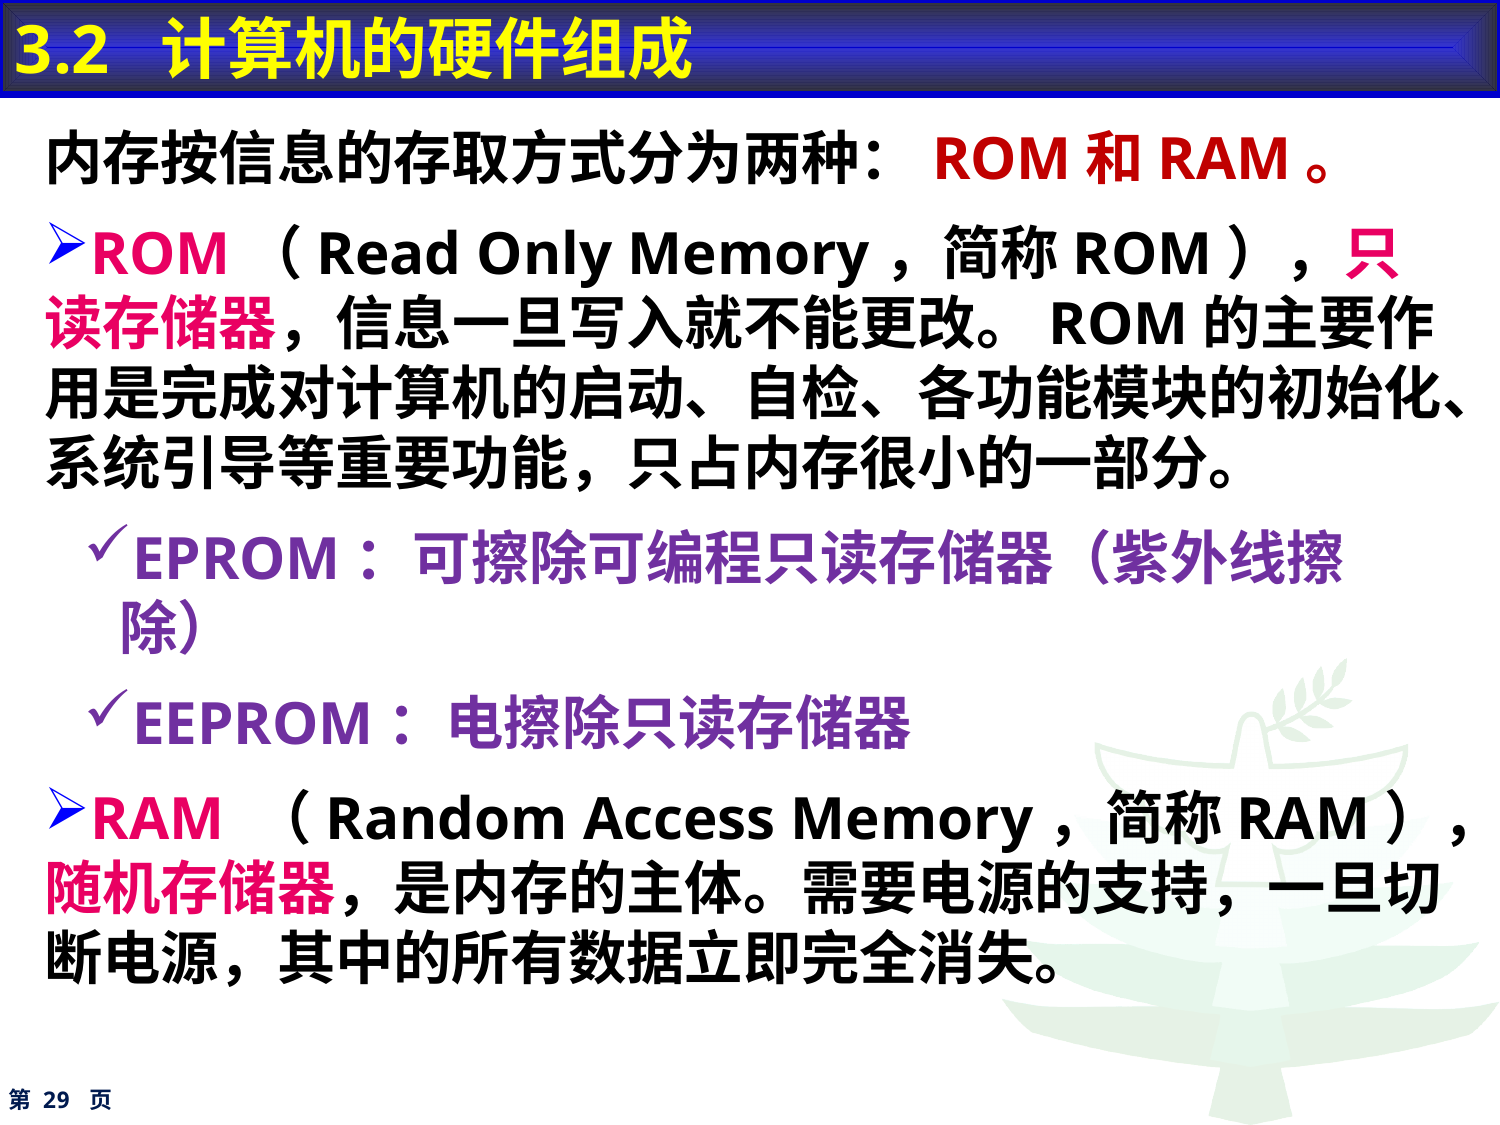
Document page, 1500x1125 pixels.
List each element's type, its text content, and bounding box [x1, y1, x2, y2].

text_box 3.2 计算机的硬件组成 [0, 1, 1500, 95]
text_box 内存按信息的存取方式分为两种：ROM和RAM。 ROM（Read Only Memory，简称ROM），只读存储器，信息一旦写入就不能更改。ROM的主要作用是完成对计算机的启动、自检、各功能模块的初始化、系统引导等重要功能，只占内存很小的一部分。 EPROM：可擦除可编程只读存储器（紫外线擦除） EEPROM：电擦除只读存储器 RAM （Random Access Memory，简称RAM），随机存储器，是内存的主体。需要电源的支持，一旦切断电源，其中的所有数据立即完全消失。 [29, 113, 1471, 1094]
